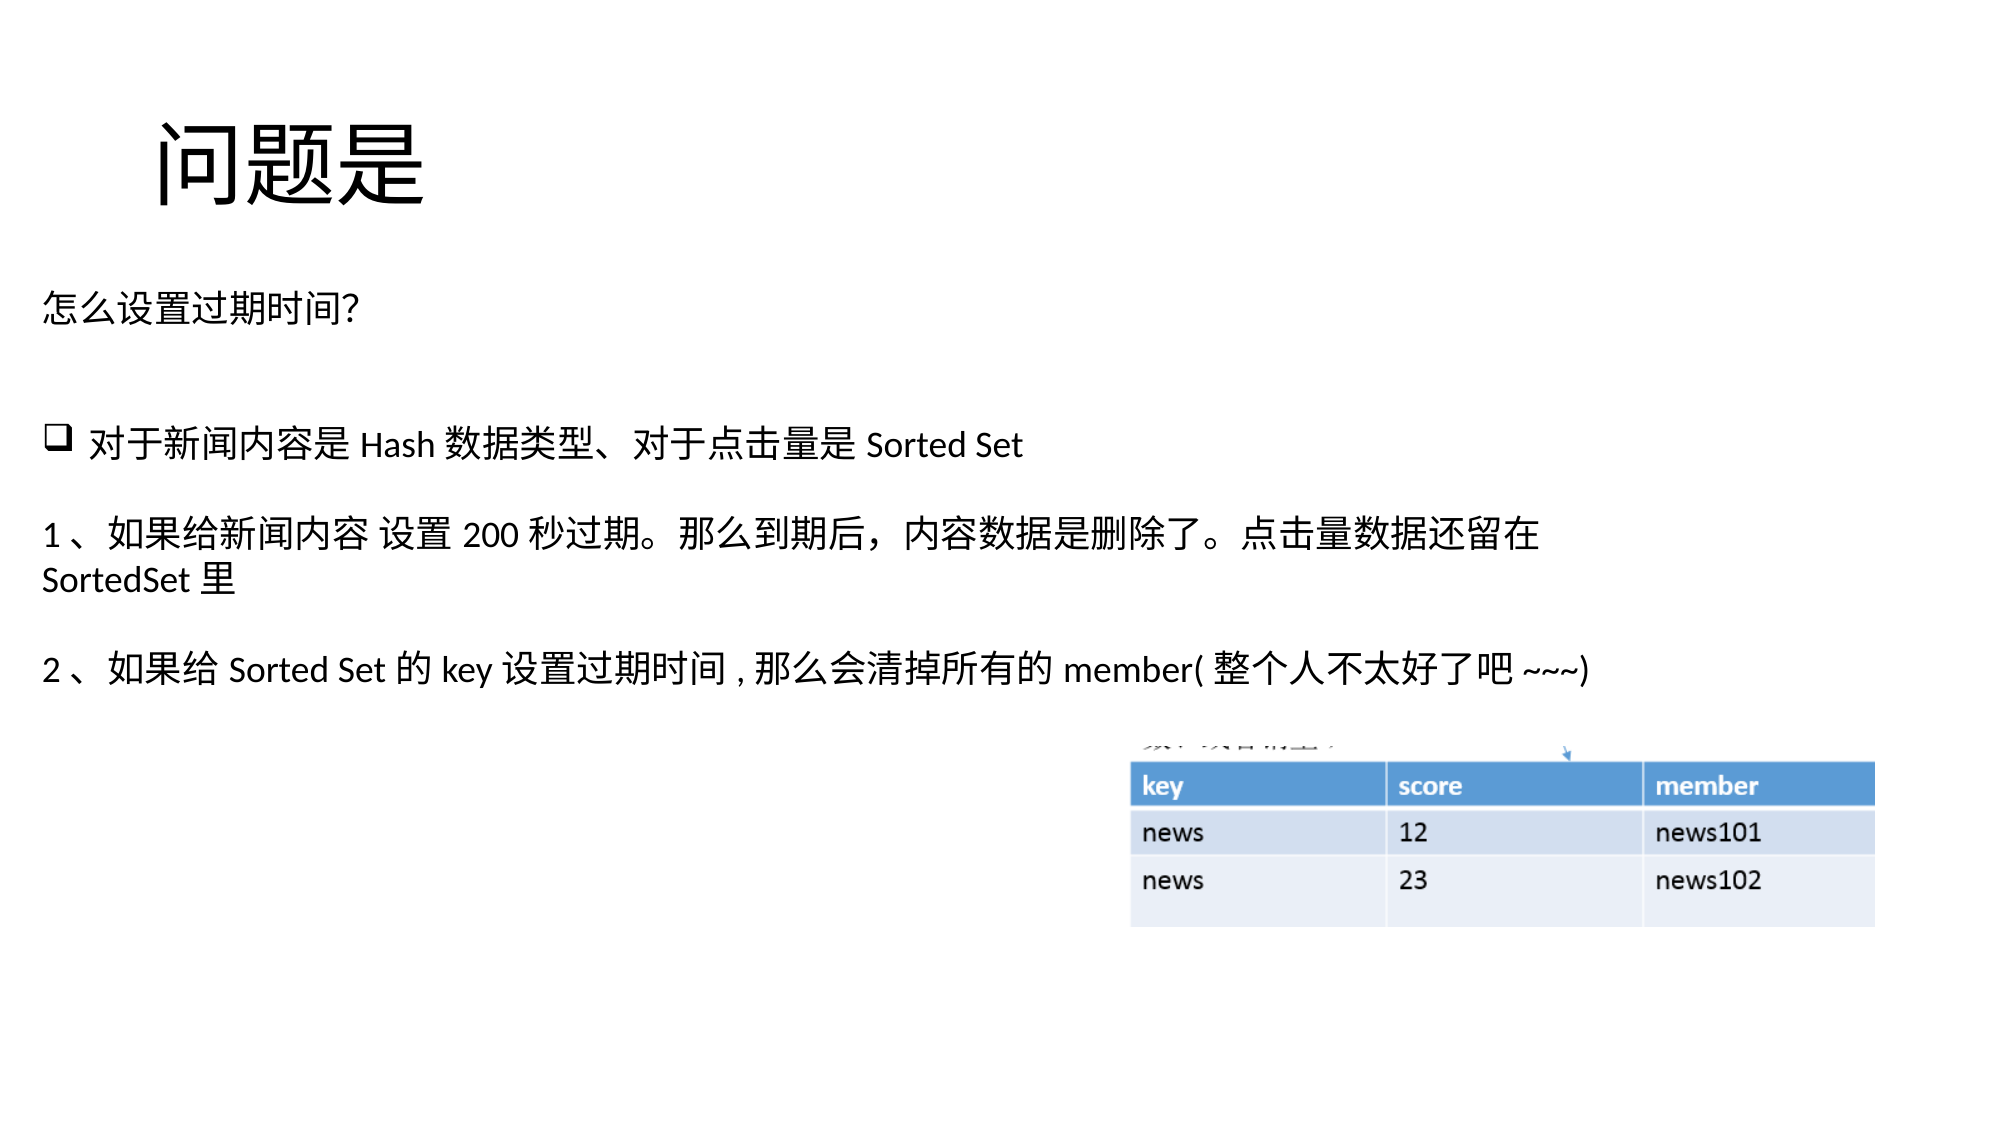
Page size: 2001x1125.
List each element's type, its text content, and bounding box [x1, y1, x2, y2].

text_box 怎么设置过期时间？ 对于新闻内容是Hash数据类型、对于点击量是Sorted Set 1、如果给新闻内容 设置200秒过期。那么到期后，内容数据是删除了。点击量数据还留在SortedSet里 2、如果给Sorted Set的key设置过期时间,那么会清掉所有的member(整个人不太好了吧~~~) [27, 277, 1700, 742]
picture [1120, 746, 1875, 927]
title 问题是 [137, 59, 1863, 278]
